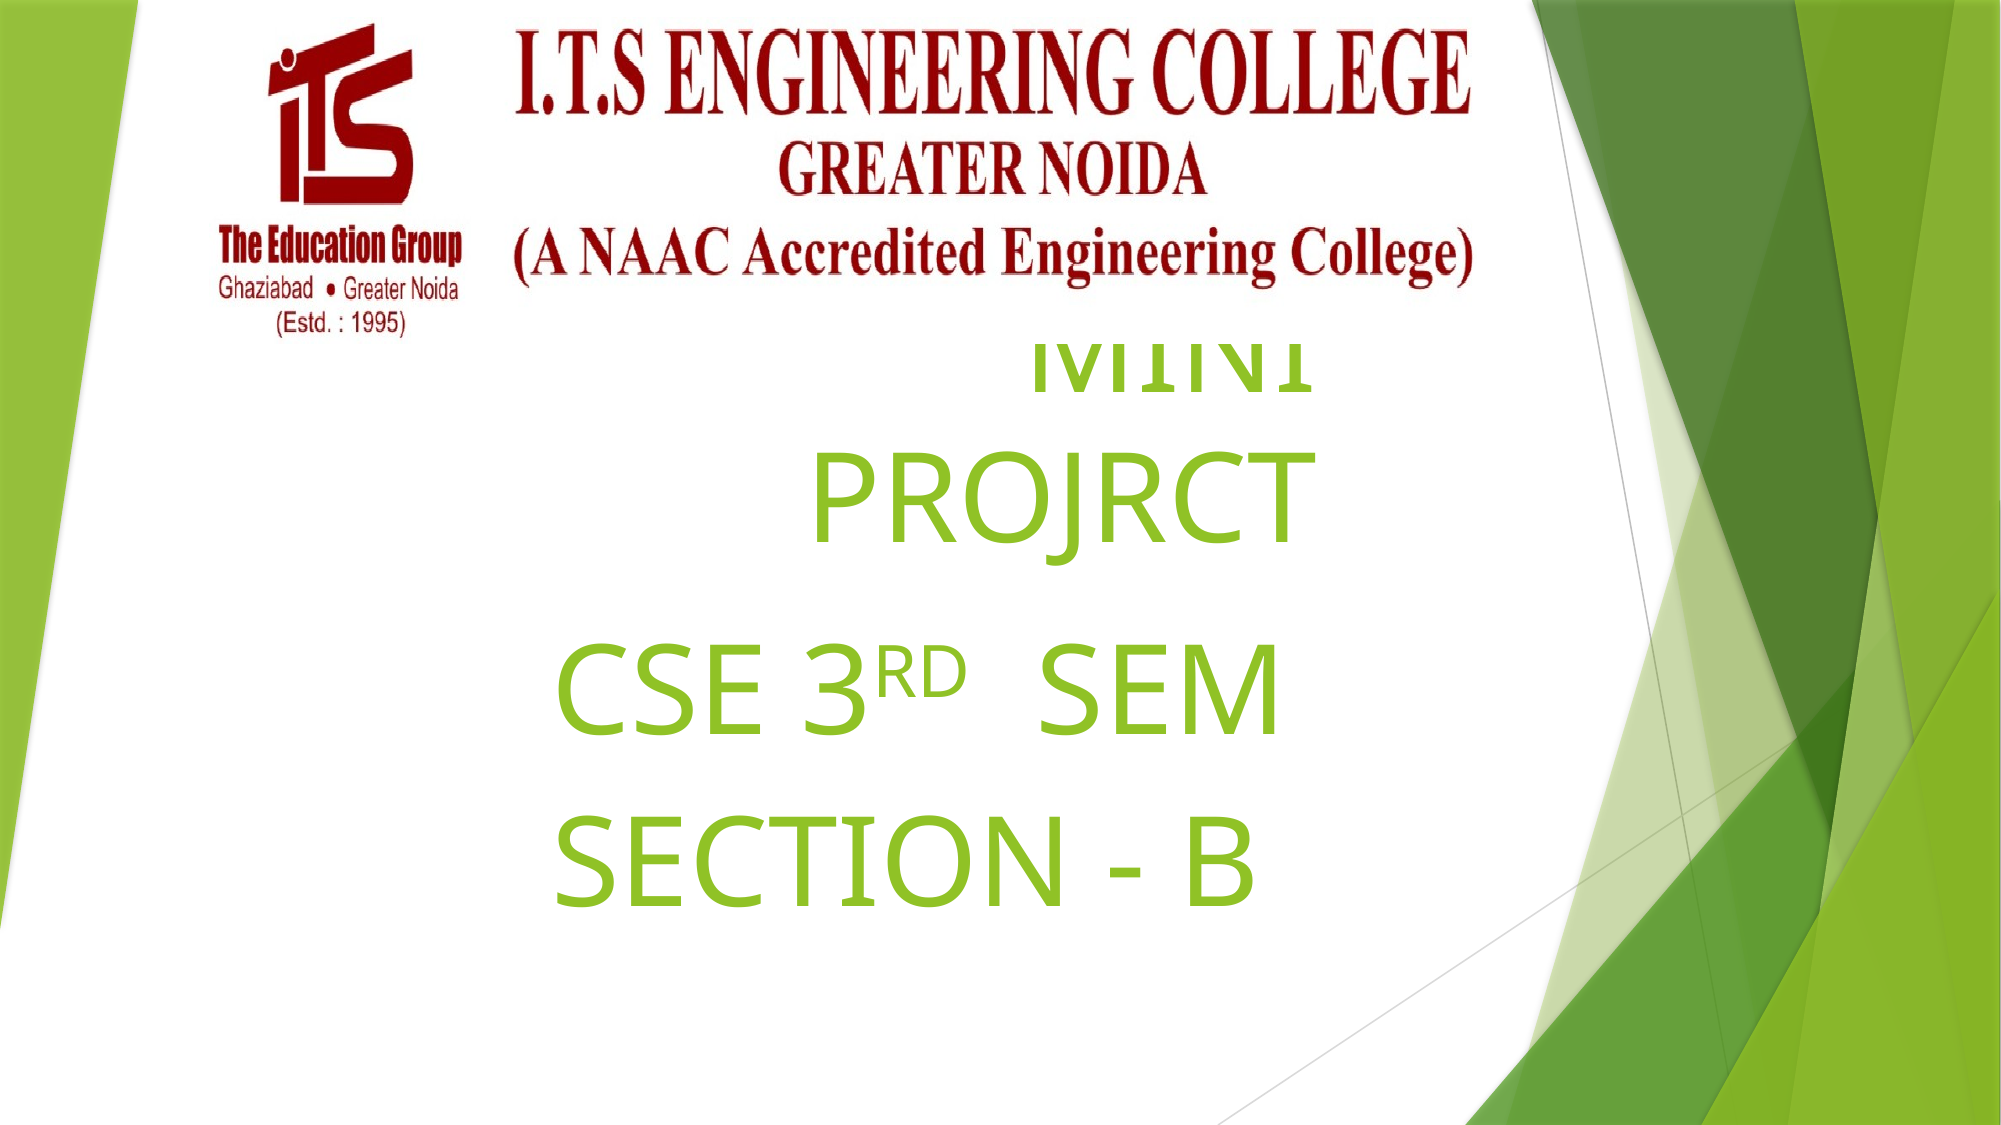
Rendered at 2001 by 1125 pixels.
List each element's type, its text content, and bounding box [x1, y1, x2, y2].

text_box CSE 3RD SEM [536, 602, 1396, 768]
picture [208, 17, 1477, 344]
text_box SECTION - B [536, 774, 1396, 940]
title MINI PROJRCT [468, 399, 1333, 575]
